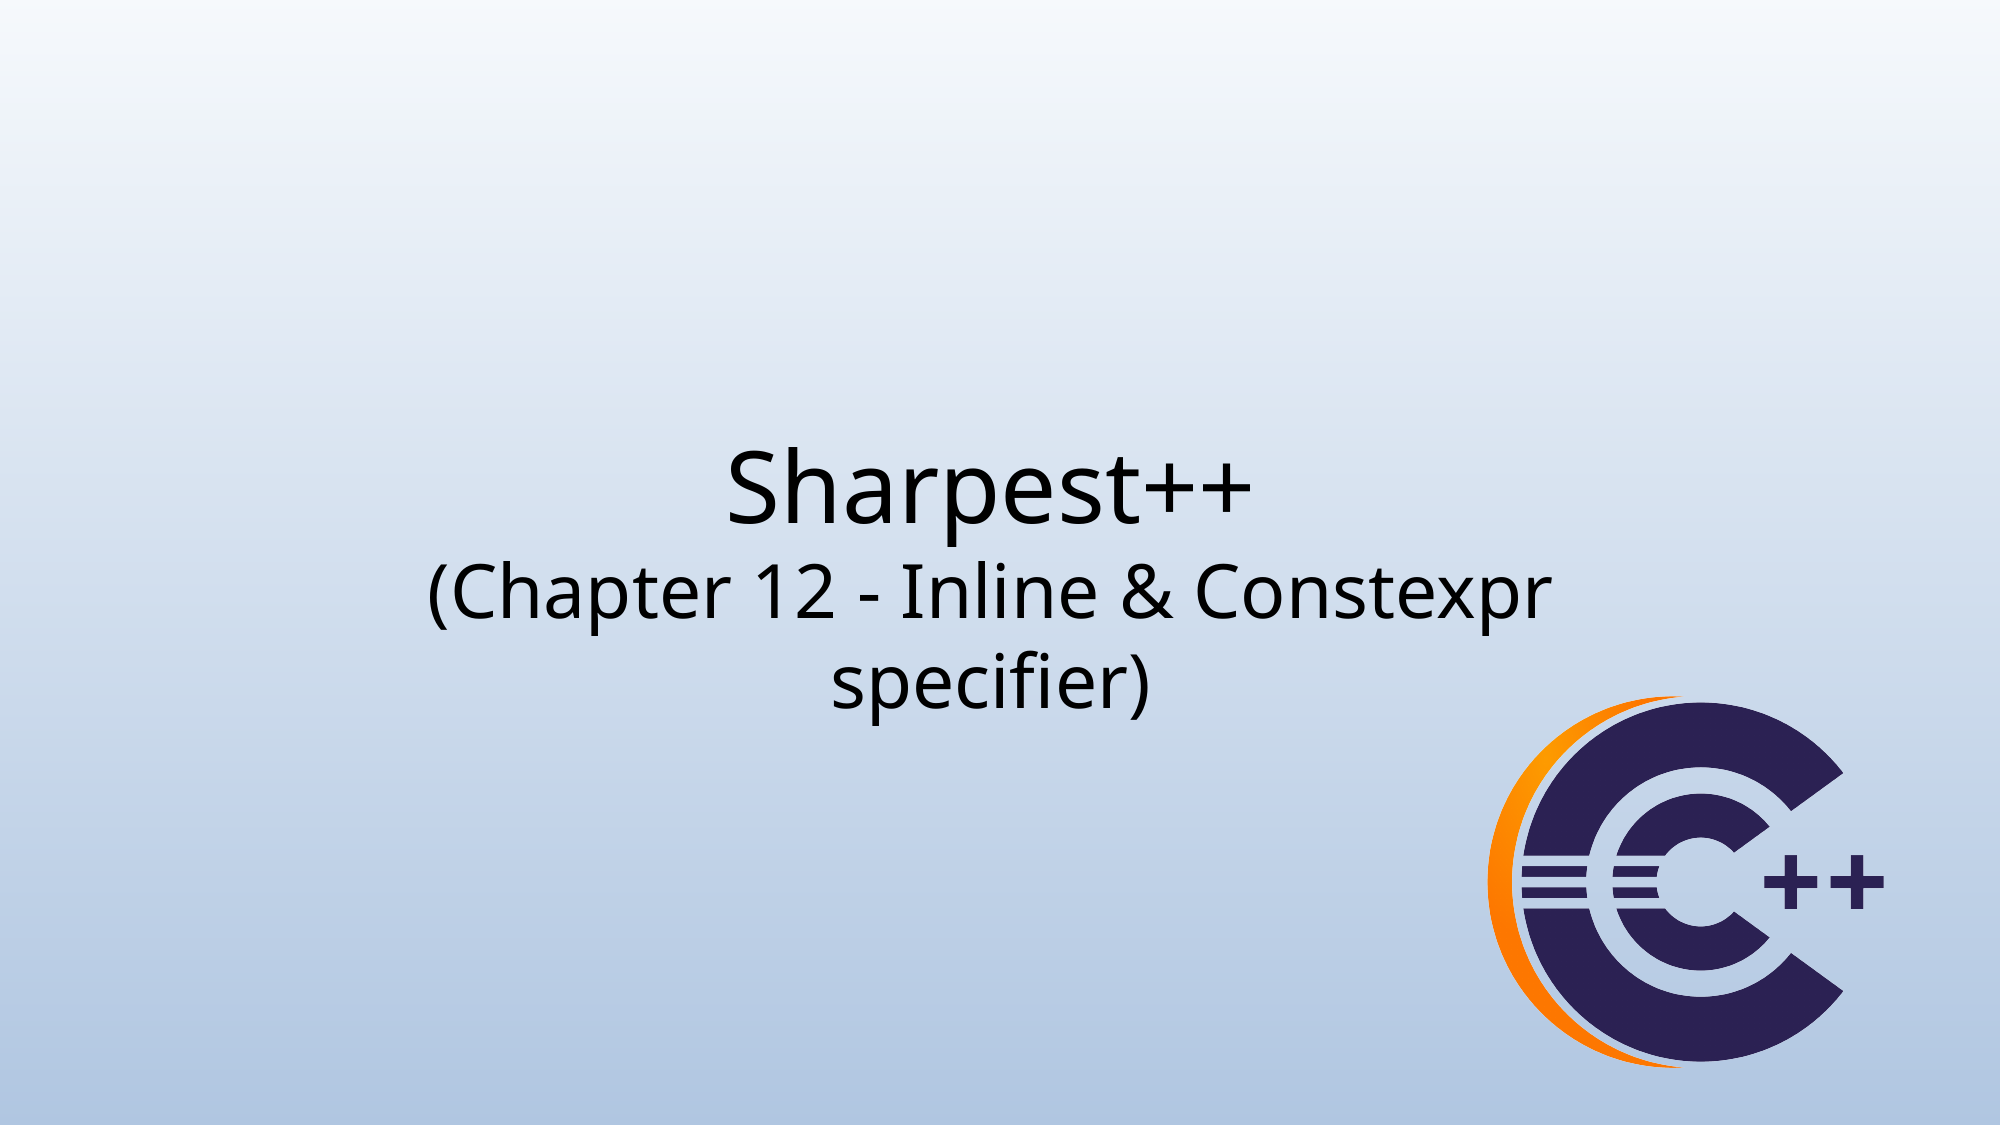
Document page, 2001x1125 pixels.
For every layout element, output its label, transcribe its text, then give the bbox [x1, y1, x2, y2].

picture [1406, 673, 1964, 1092]
text_box Sharpest++ (Chapter 12 - Inline & Constexpr specifier) [298, 416, 1684, 732]
